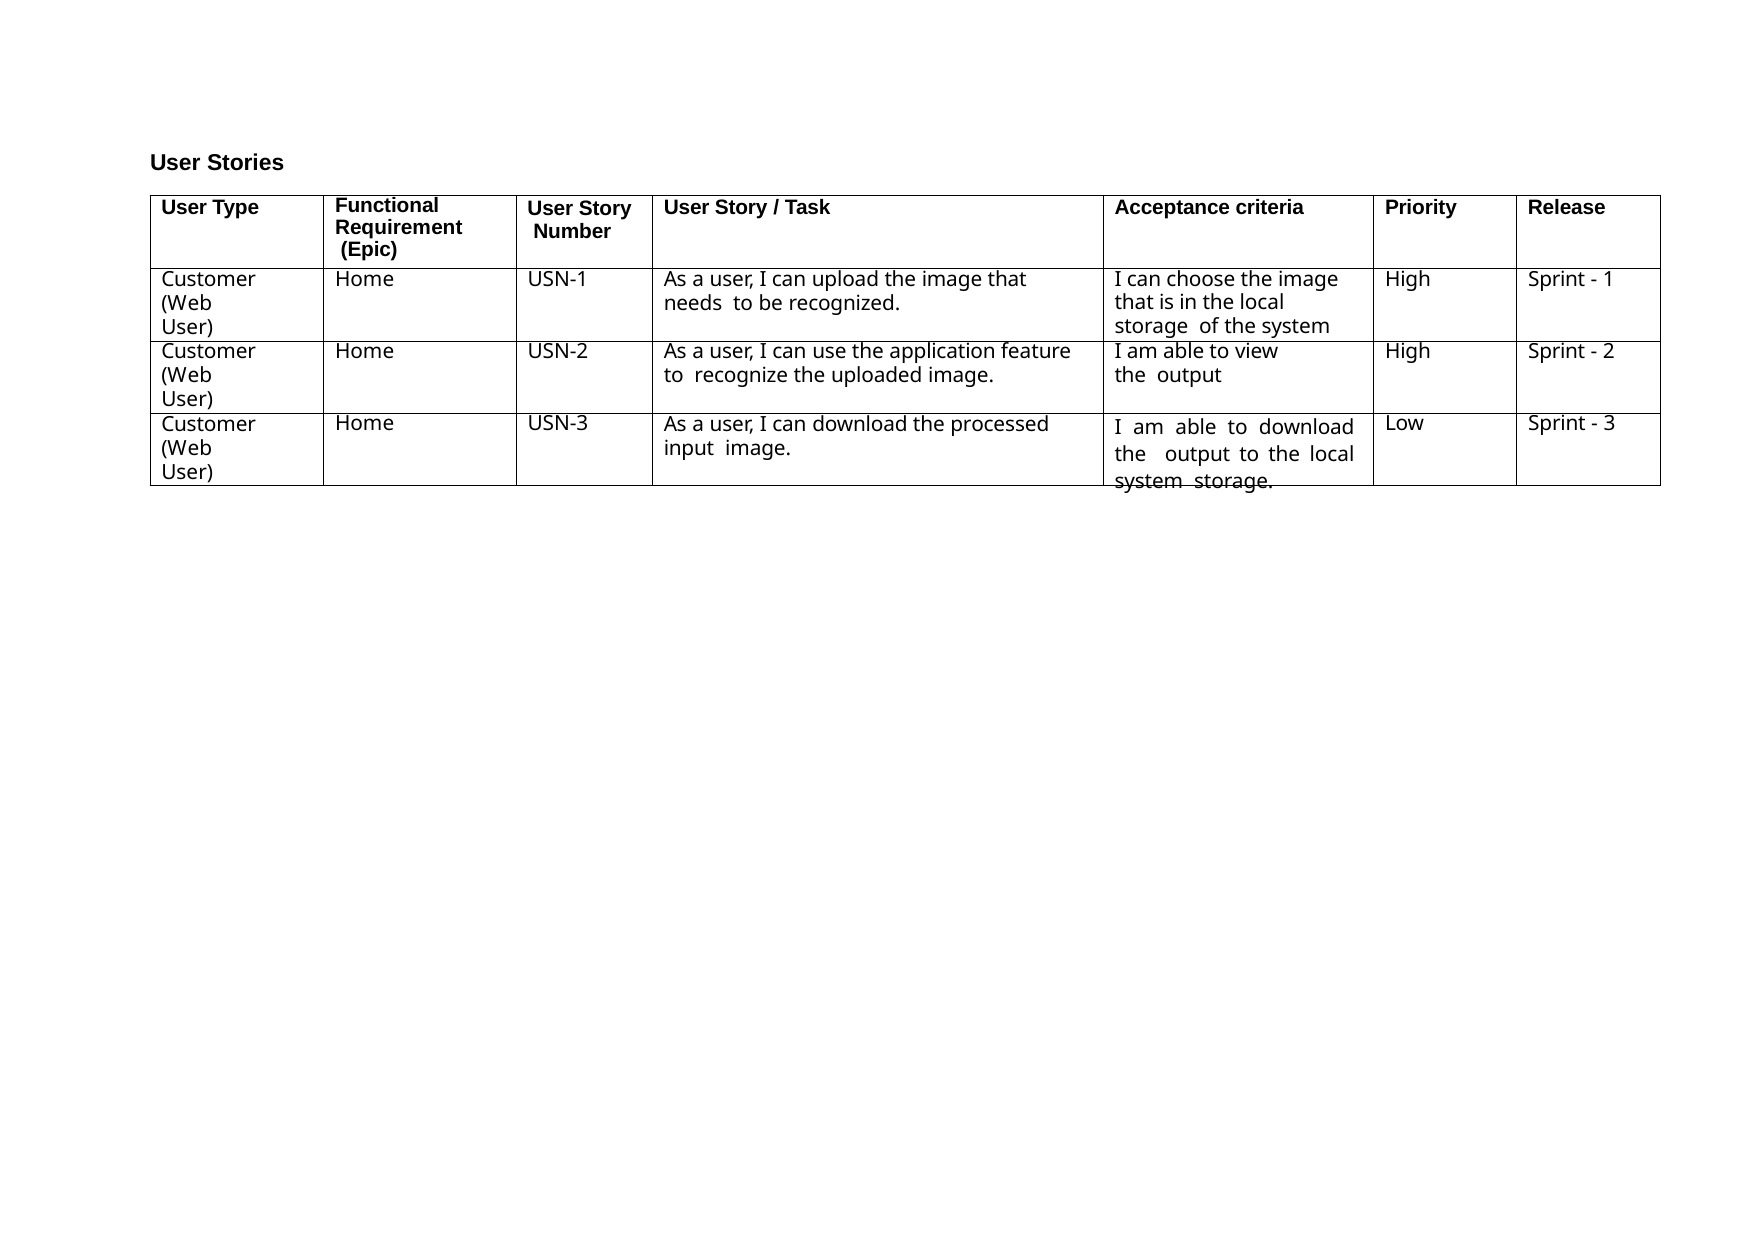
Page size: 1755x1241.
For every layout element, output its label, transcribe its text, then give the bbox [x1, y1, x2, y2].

table_cell Sprint - 2 [1517, 342, 1660, 413]
table_cell As a user, I can download the processed input image. [653, 414, 1103, 485]
table_cell I can choose the image that is in the local storage of the system [1104, 269, 1373, 341]
table_cell Home [324, 269, 516, 341]
table_cell I am able to download the output to the local system storage. [1104, 414, 1373, 485]
table_cell USN-1 [517, 269, 652, 341]
table_header Acceptance criteria [1104, 196, 1373, 268]
table_header Priority [1374, 196, 1516, 268]
table_header User Story Number [517, 196, 652, 268]
text_box User Stories [147, 145, 288, 176]
table_cell High [1374, 269, 1516, 341]
table_cell USN-3 [517, 414, 652, 485]
table_header User Type [151, 196, 323, 268]
table_cell Customer (Web User) [151, 269, 323, 341]
table_header Functional Requirement (Epic) [324, 196, 516, 268]
table_cell Home [324, 342, 516, 413]
table_cell Customer (Web User) [151, 342, 323, 413]
table_header Release [1517, 196, 1660, 268]
table_cell USN-2 [517, 342, 652, 413]
table_header User Story / Task [653, 196, 1103, 268]
table_cell Low [1374, 414, 1516, 485]
table_cell Sprint - 3 [1517, 414, 1660, 485]
table_cell Customer (Web User) [151, 414, 323, 485]
table_cell Sprint - 1 [1517, 269, 1660, 341]
table_cell High [1374, 342, 1516, 413]
table_cell I am able to view the output [1104, 342, 1373, 413]
table_cell As a user, I can upload the image that needs to be recognized. [653, 269, 1103, 341]
table_cell Home [324, 414, 516, 485]
table_cell As a user, I can use the application feature to recognize the uploaded image. [653, 342, 1103, 413]
